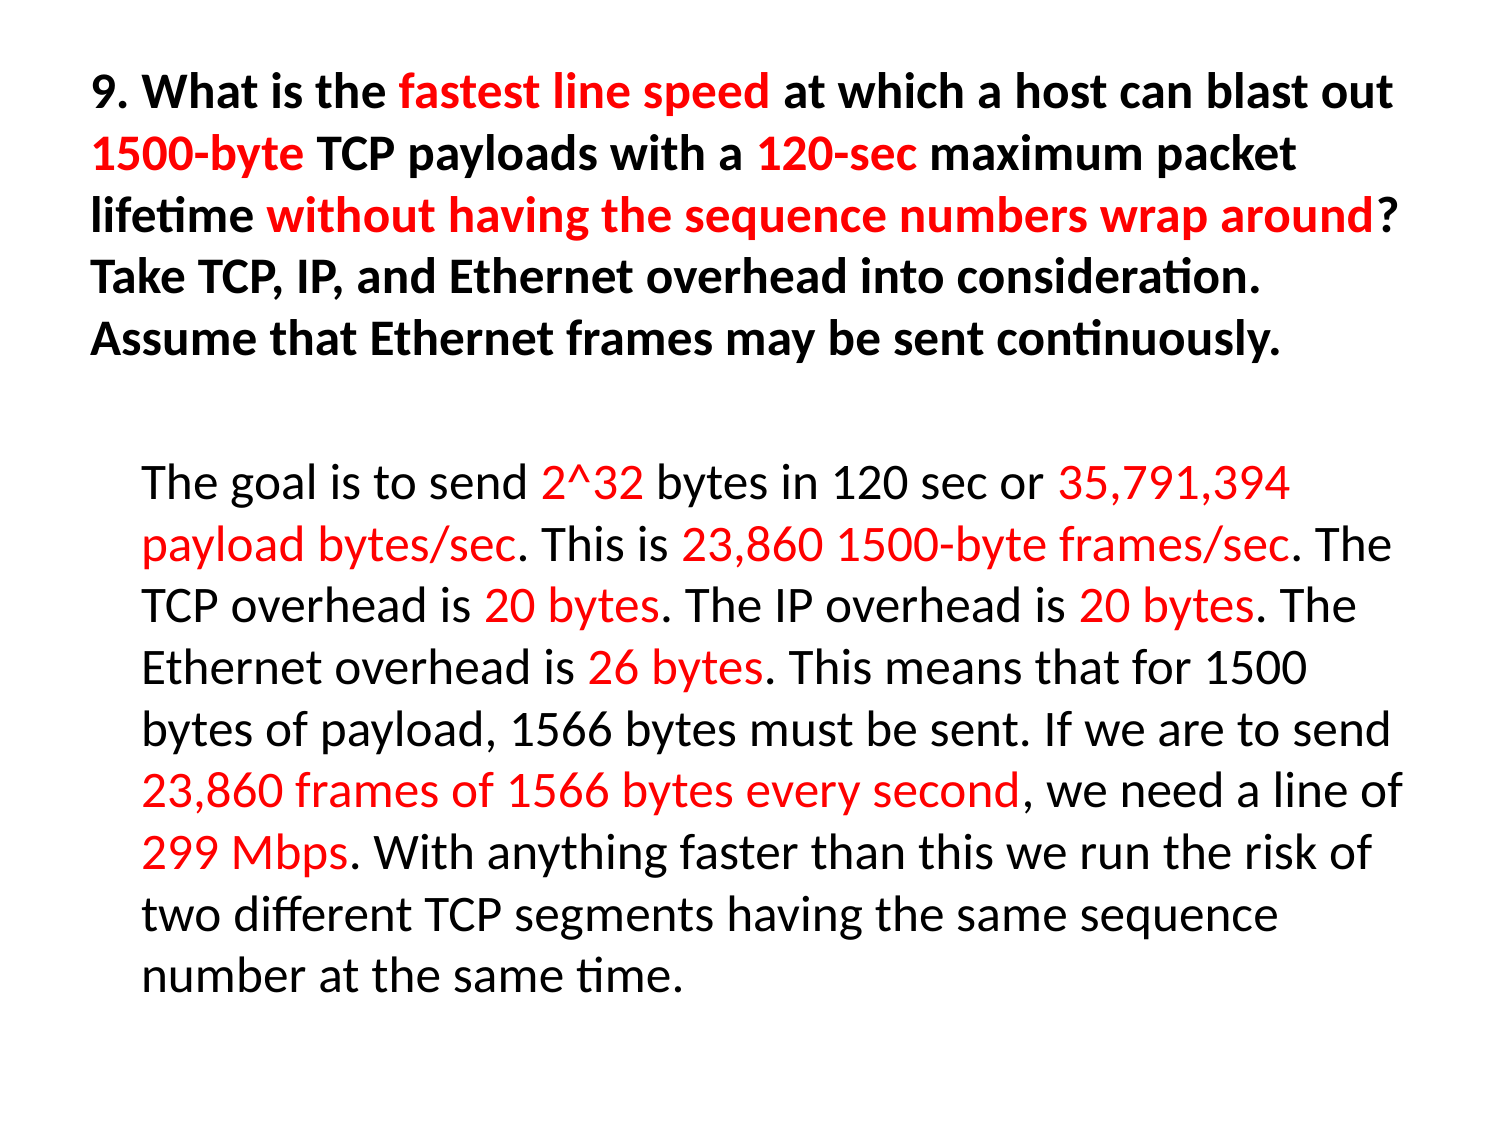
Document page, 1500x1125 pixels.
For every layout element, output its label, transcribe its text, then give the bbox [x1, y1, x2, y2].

list 9. What is the fastest line speed at which a host can blast out 1500-byte TCP payloads with a 120-sec maximum packet lifetime without having the sequence numbers wrap around? Take TCP, IP, and Ethernet overhead into consideration. Assume that Ethernet frames may be sent continuously. The goal is to send 2^32 bytes in 120 sec or 35,791,394 payload bytes/sec. This is 23,860 1500-byte frames/sec. The TCP overhead is 20 bytes. The IP overhead is 20 bytes. The Ethernet overhead is 26 bytes. This means that for 1500 bytes of payload, 1566 bytes must be sent. If we are to send 23,860 frames of 1566 bytes every second, we need a line of 299 Mbps. With anything faster than this we run the risk of two different TCP segments having the same sequence number at the same time. [75, 50, 1425, 1075]
